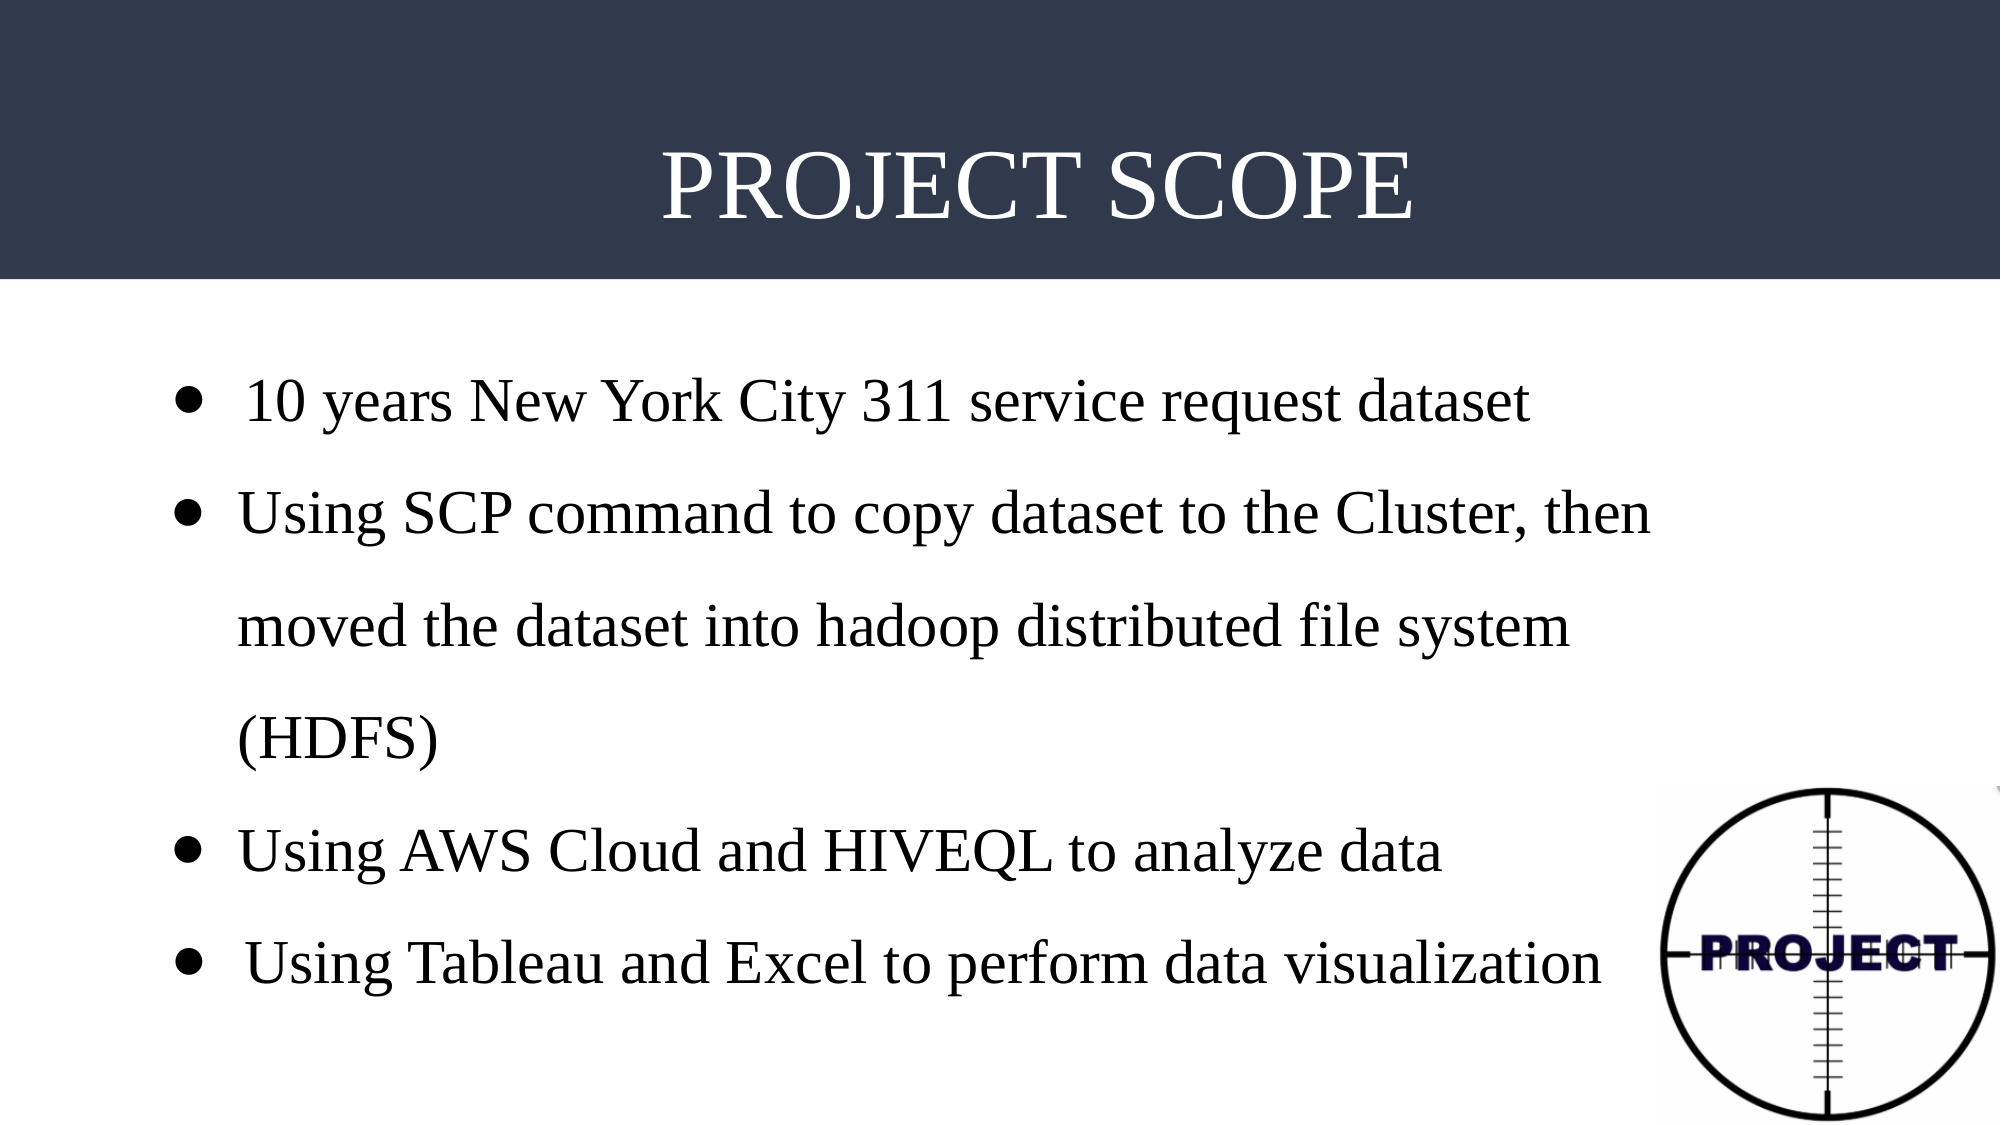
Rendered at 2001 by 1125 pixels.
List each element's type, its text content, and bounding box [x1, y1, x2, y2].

text_box 10 years New York City 311 service request dataset Using SCP command to copy dataset to the Cluster, then moved the dataset into hadoop distributed file system (HDFS) Using AWS Cloud and HIVEQL to analyze data Using Tableau and Excel to perform data visualization [146, 305, 1713, 1039]
picture [1658, 785, 2000, 1125]
title PROJECT SCOPE [241, 102, 1756, 214]
